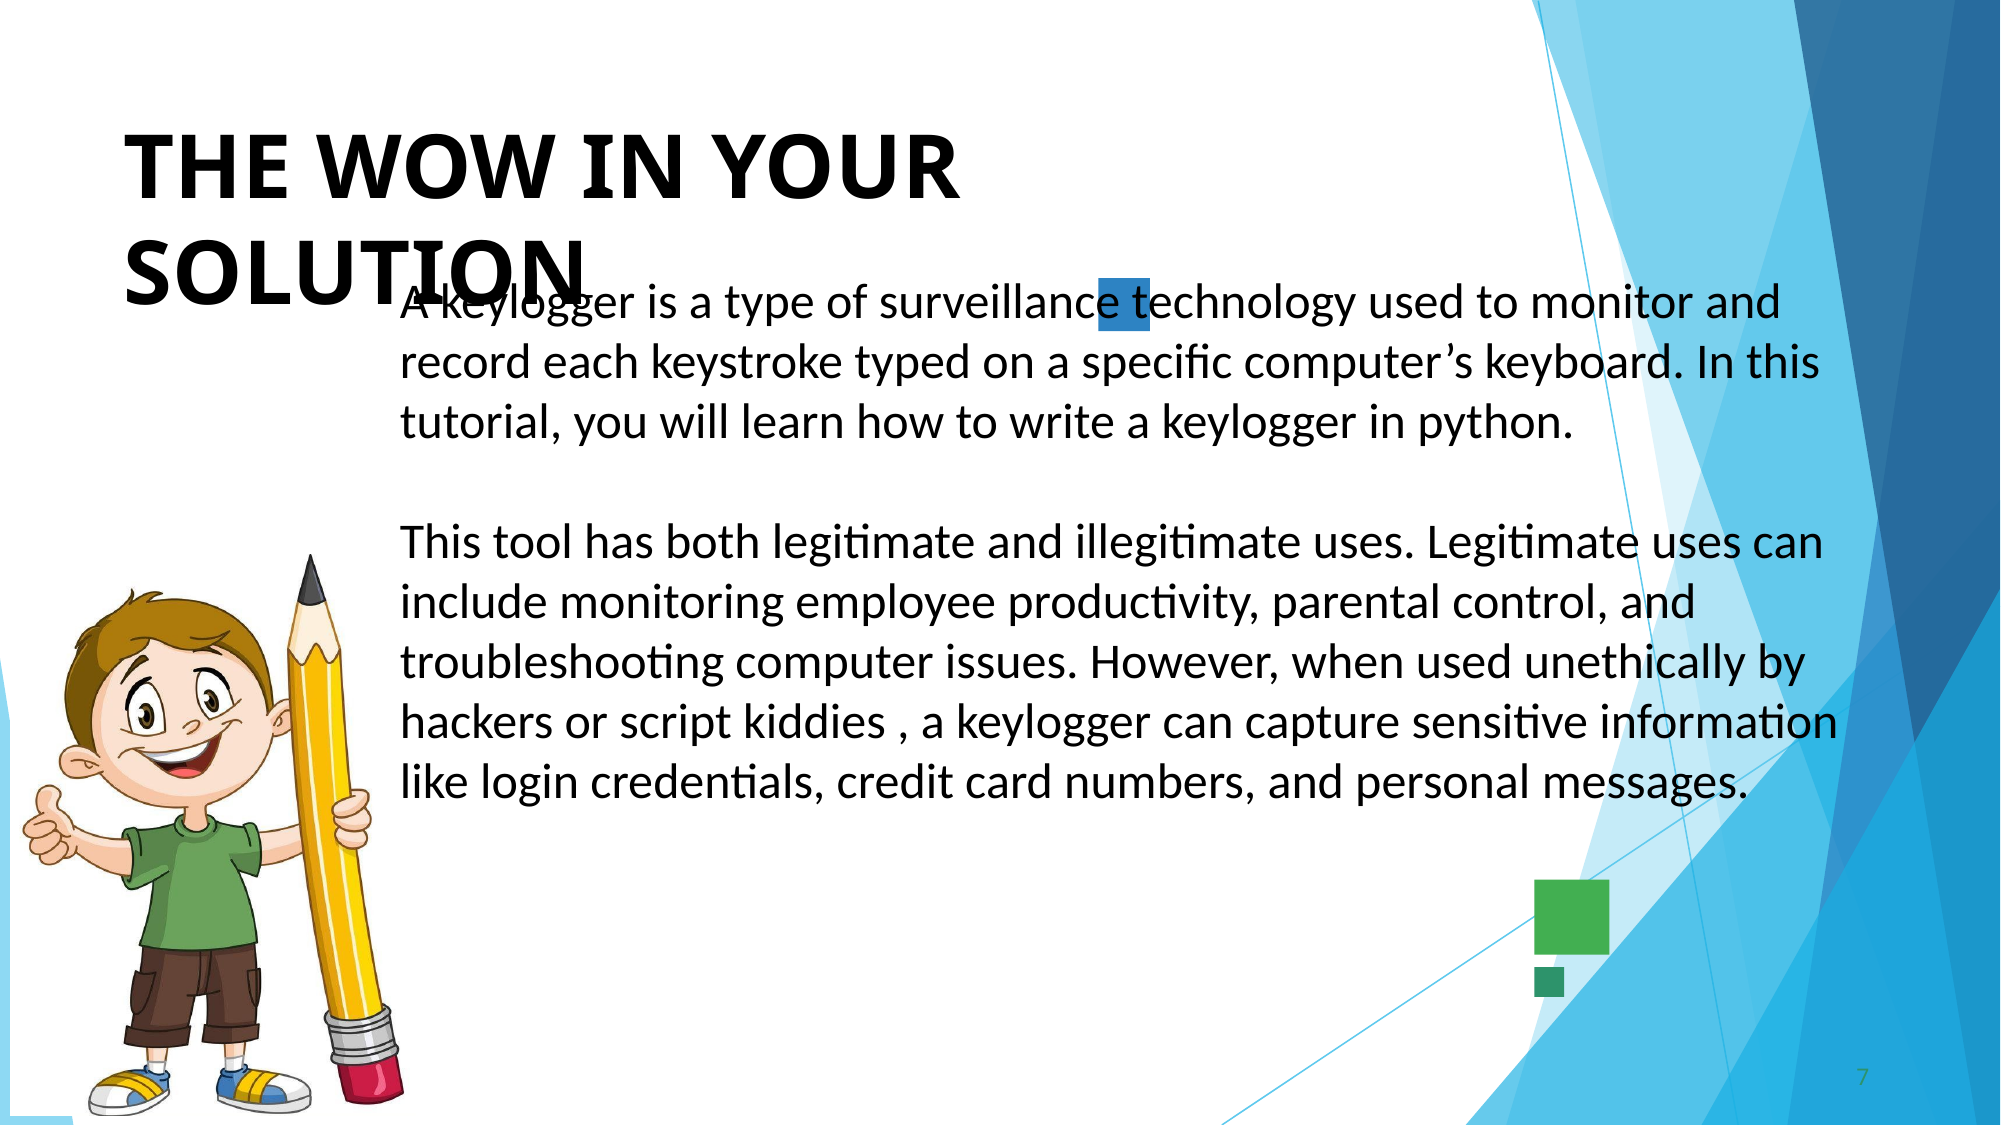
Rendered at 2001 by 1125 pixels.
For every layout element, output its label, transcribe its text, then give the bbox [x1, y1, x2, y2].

text_box [1534, 967, 1565, 997]
text_box [1534, 879, 1610, 955]
text_box 7 [1849, 1061, 1888, 1095]
picture [10, 554, 416, 1116]
title THE WOW IN YOUR SOLUTION [121, 107, 1359, 323]
text_box A keylogger is a type of surveillance technology used to monitor and record each keystroke typed on a specific computer’s keyboard. In this tutorial, you will learn how to write a keylogger in python. This tool has both legitimate and illegitimate uses. Legitimate uses can include monitoring employee productivity, parental control, and troubleshooting computer issues. However, when used unethically by hackers or script kiddies , a keylogger can capture sensitive information like login credentials, credit card numbers, and personal messages. [385, 261, 1875, 816]
